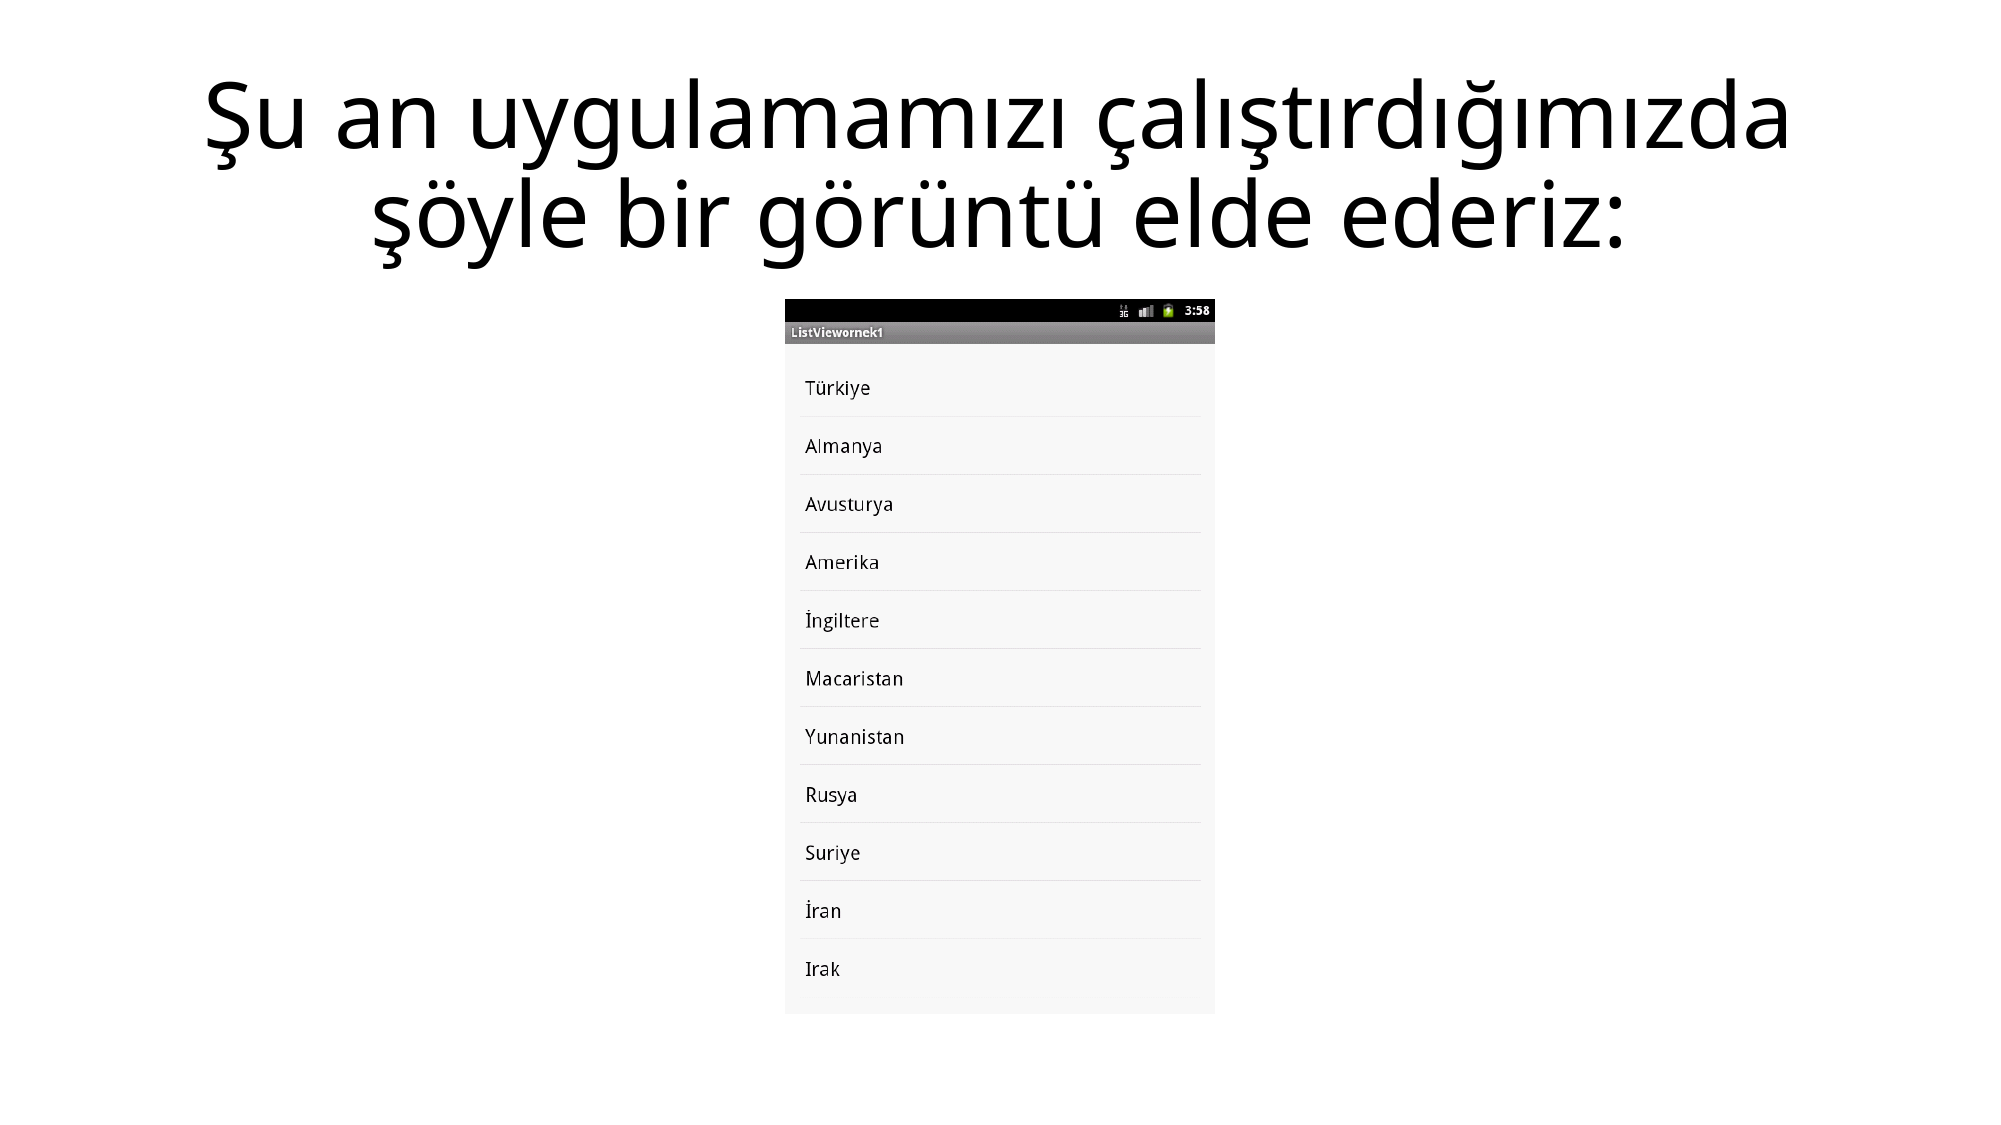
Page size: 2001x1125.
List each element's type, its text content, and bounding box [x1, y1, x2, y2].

title Şu an uygulamamızı çalıştırdığımızda şöyle bir görüntü elde ederiz: [137, 59, 1863, 278]
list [785, 299, 1215, 1014]
